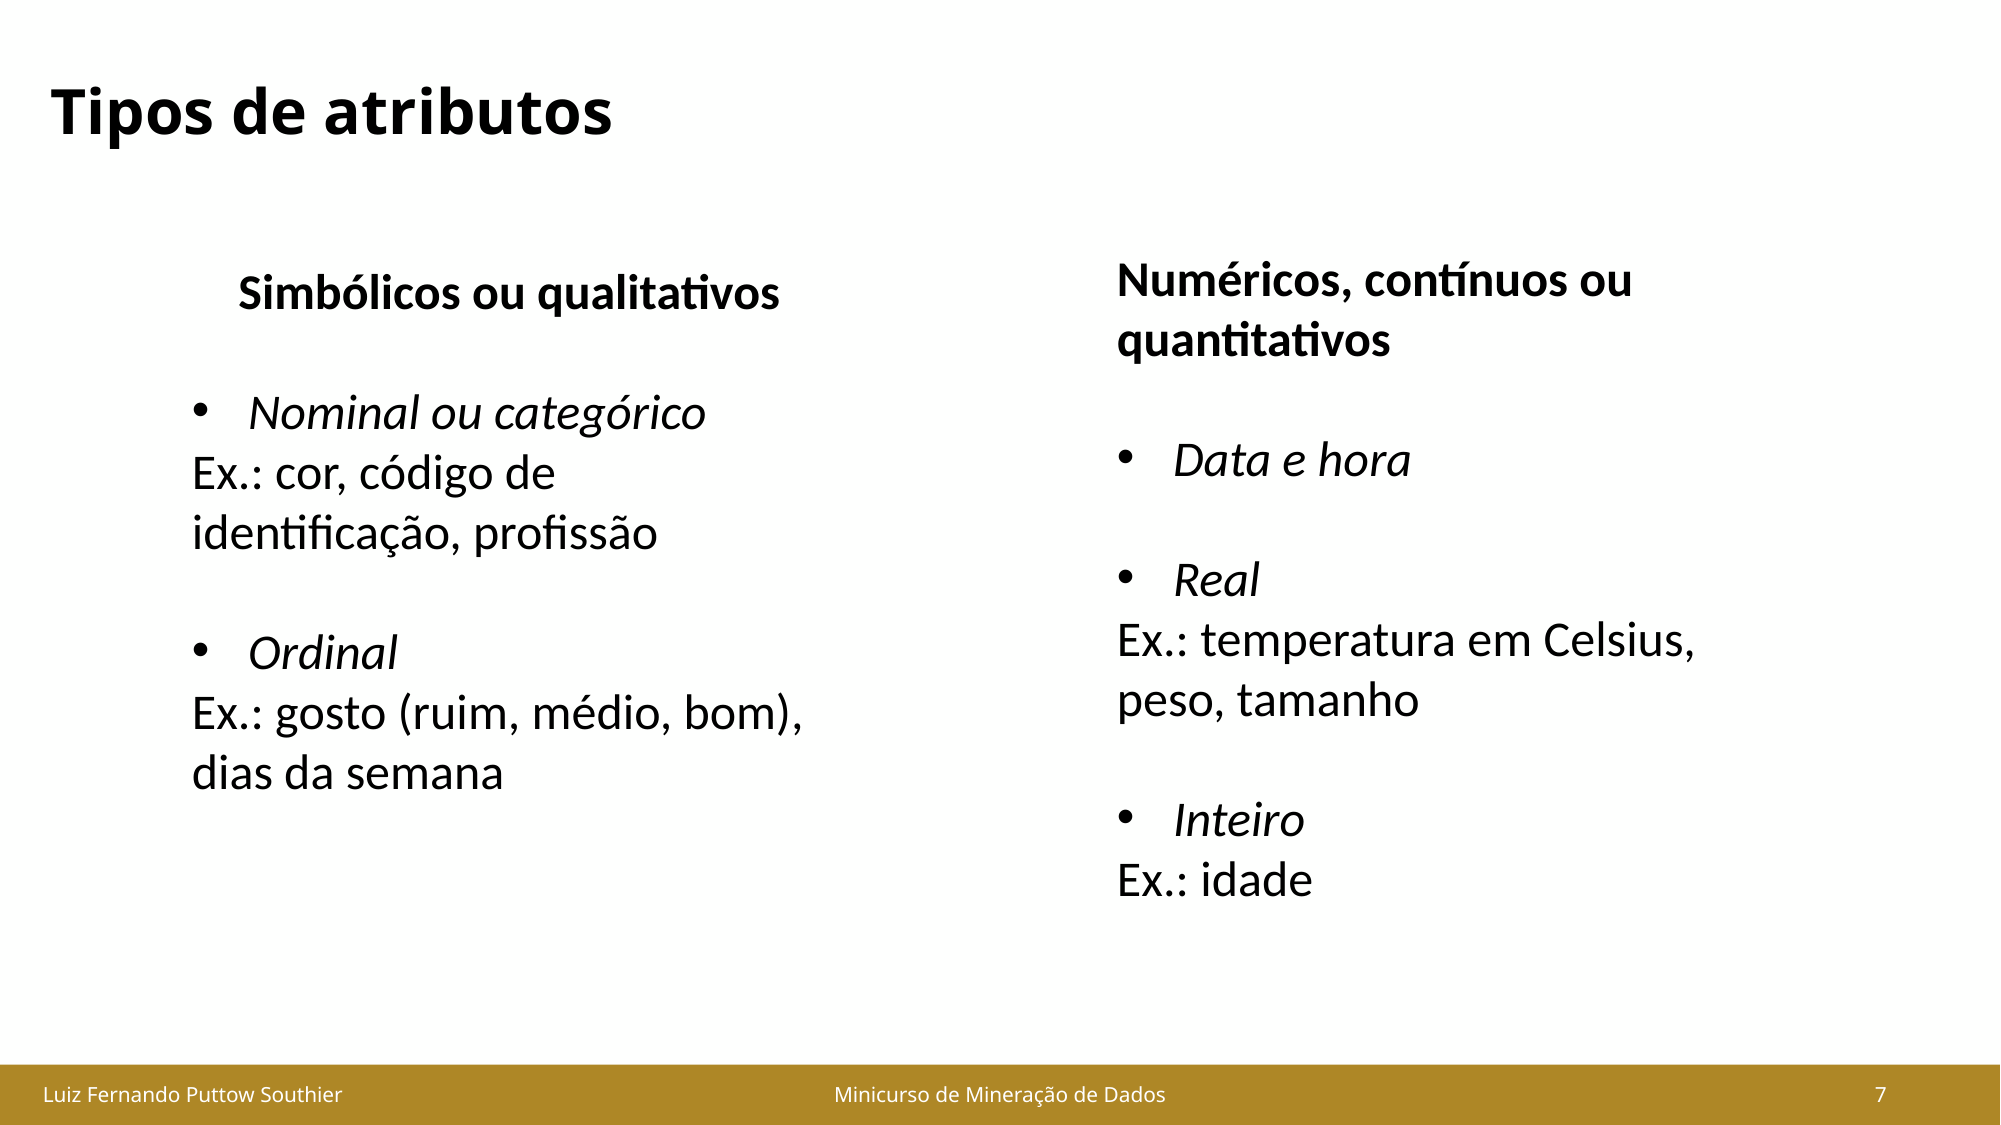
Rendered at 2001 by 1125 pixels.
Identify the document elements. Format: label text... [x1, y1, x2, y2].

title Tipos de atributos [35, 38, 1969, 190]
text_box Simbólicos ou qualitativos Nominal ou categórico Ex.: cor, código de identificação, profissão Ordinal Ex.: gosto (ruim, médio, bom), dias da semana [177, 251, 842, 807]
text_box Numéricos, contínuos ou quantitativos Data e hora Real Ex.: temperatura em Celsius, peso, tamanho Inteiro Ex.: idade [1102, 238, 1767, 914]
